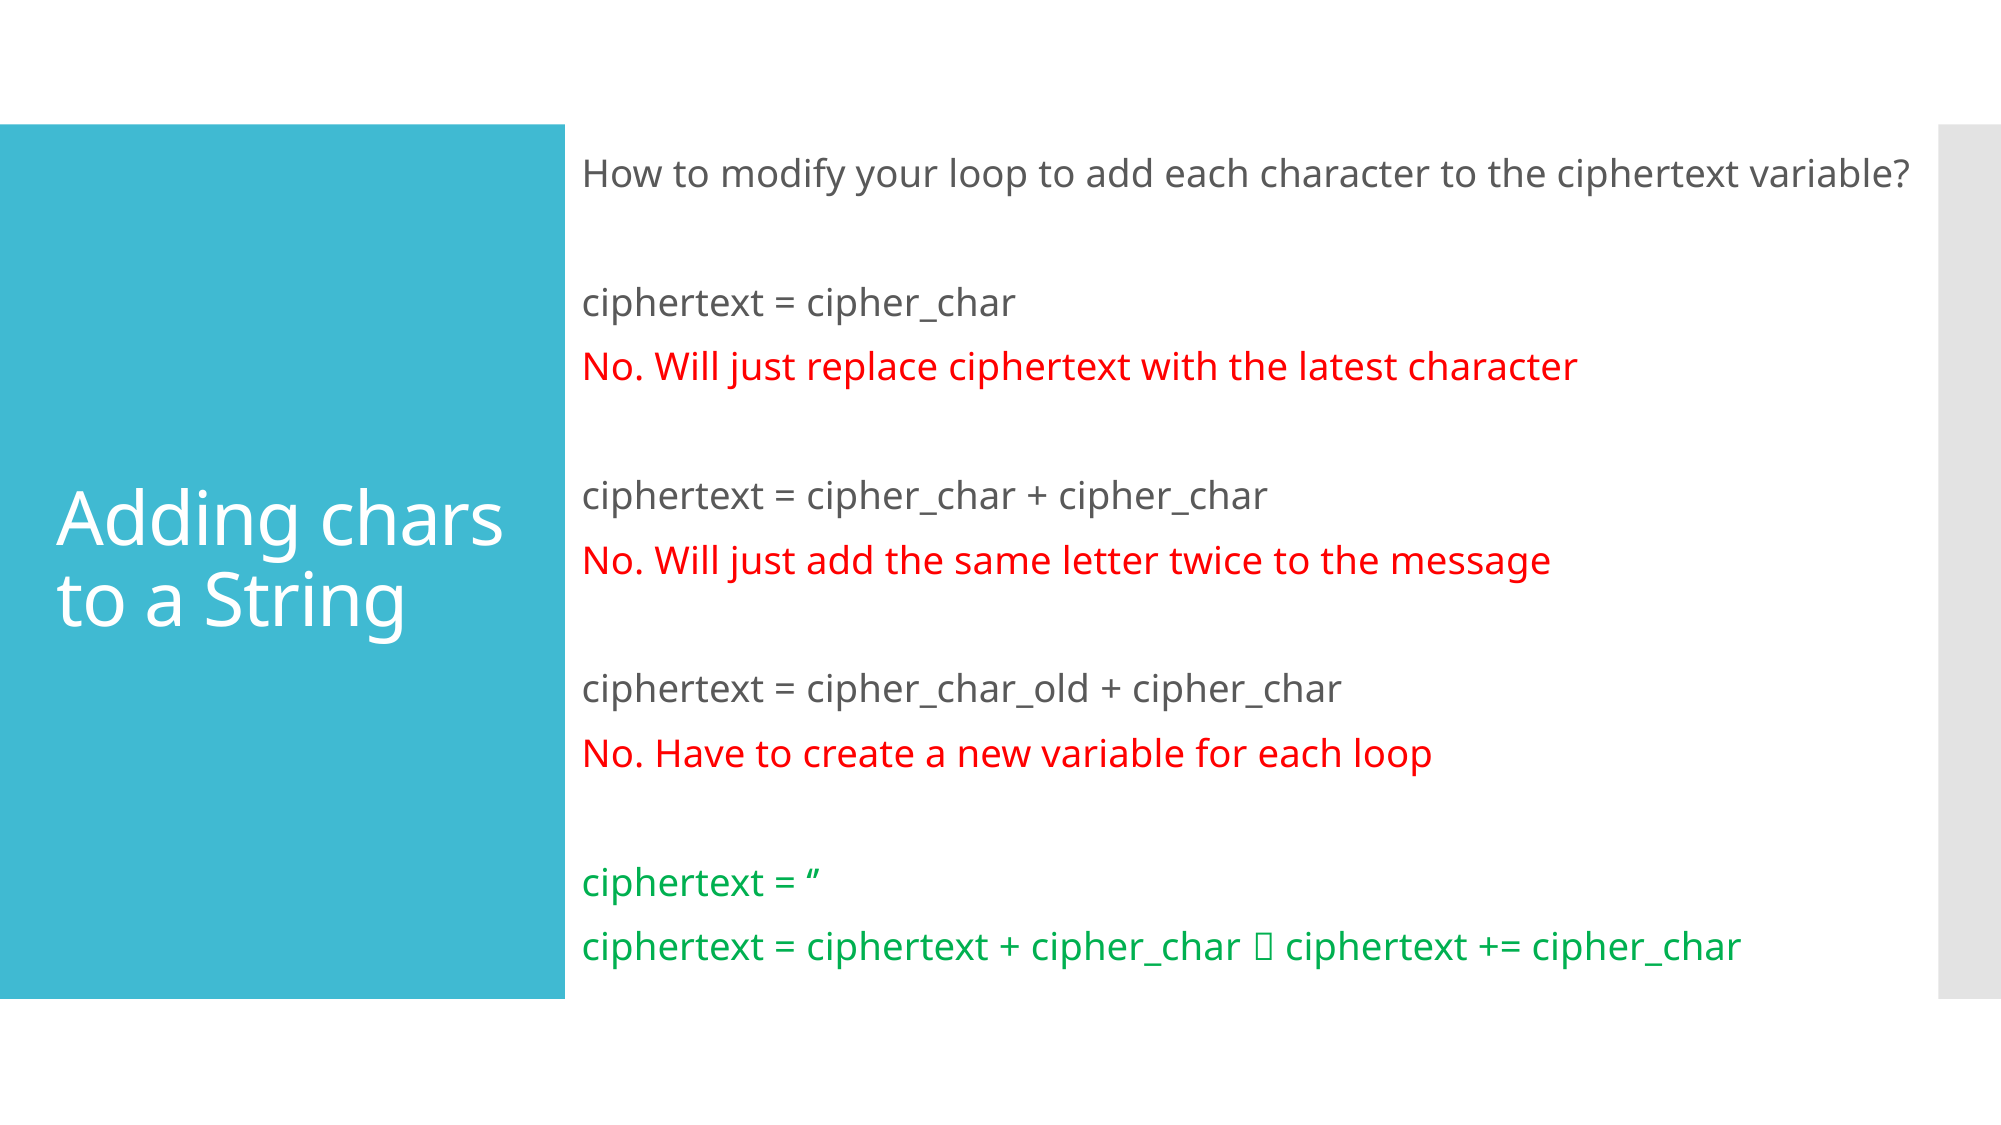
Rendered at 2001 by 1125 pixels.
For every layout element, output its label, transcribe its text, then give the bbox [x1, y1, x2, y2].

list How to modify your loop to add each character to the ciphertext variable? ciphertext = cipher_char No. Will just replace ciphertext with the latest character ciphertext = cipher_char + cipher_char No. Will just add the same letter twice to the message ciphertext = cipher_char_old + cipher_char No. Have to create a new variable for each loop ciphertext = ‘’ ciphertext = ciphertext + cipher_char  ciphertext += cipher_char [566, 141, 1932, 982]
title Adding chars to a String [41, 184, 525, 940]
